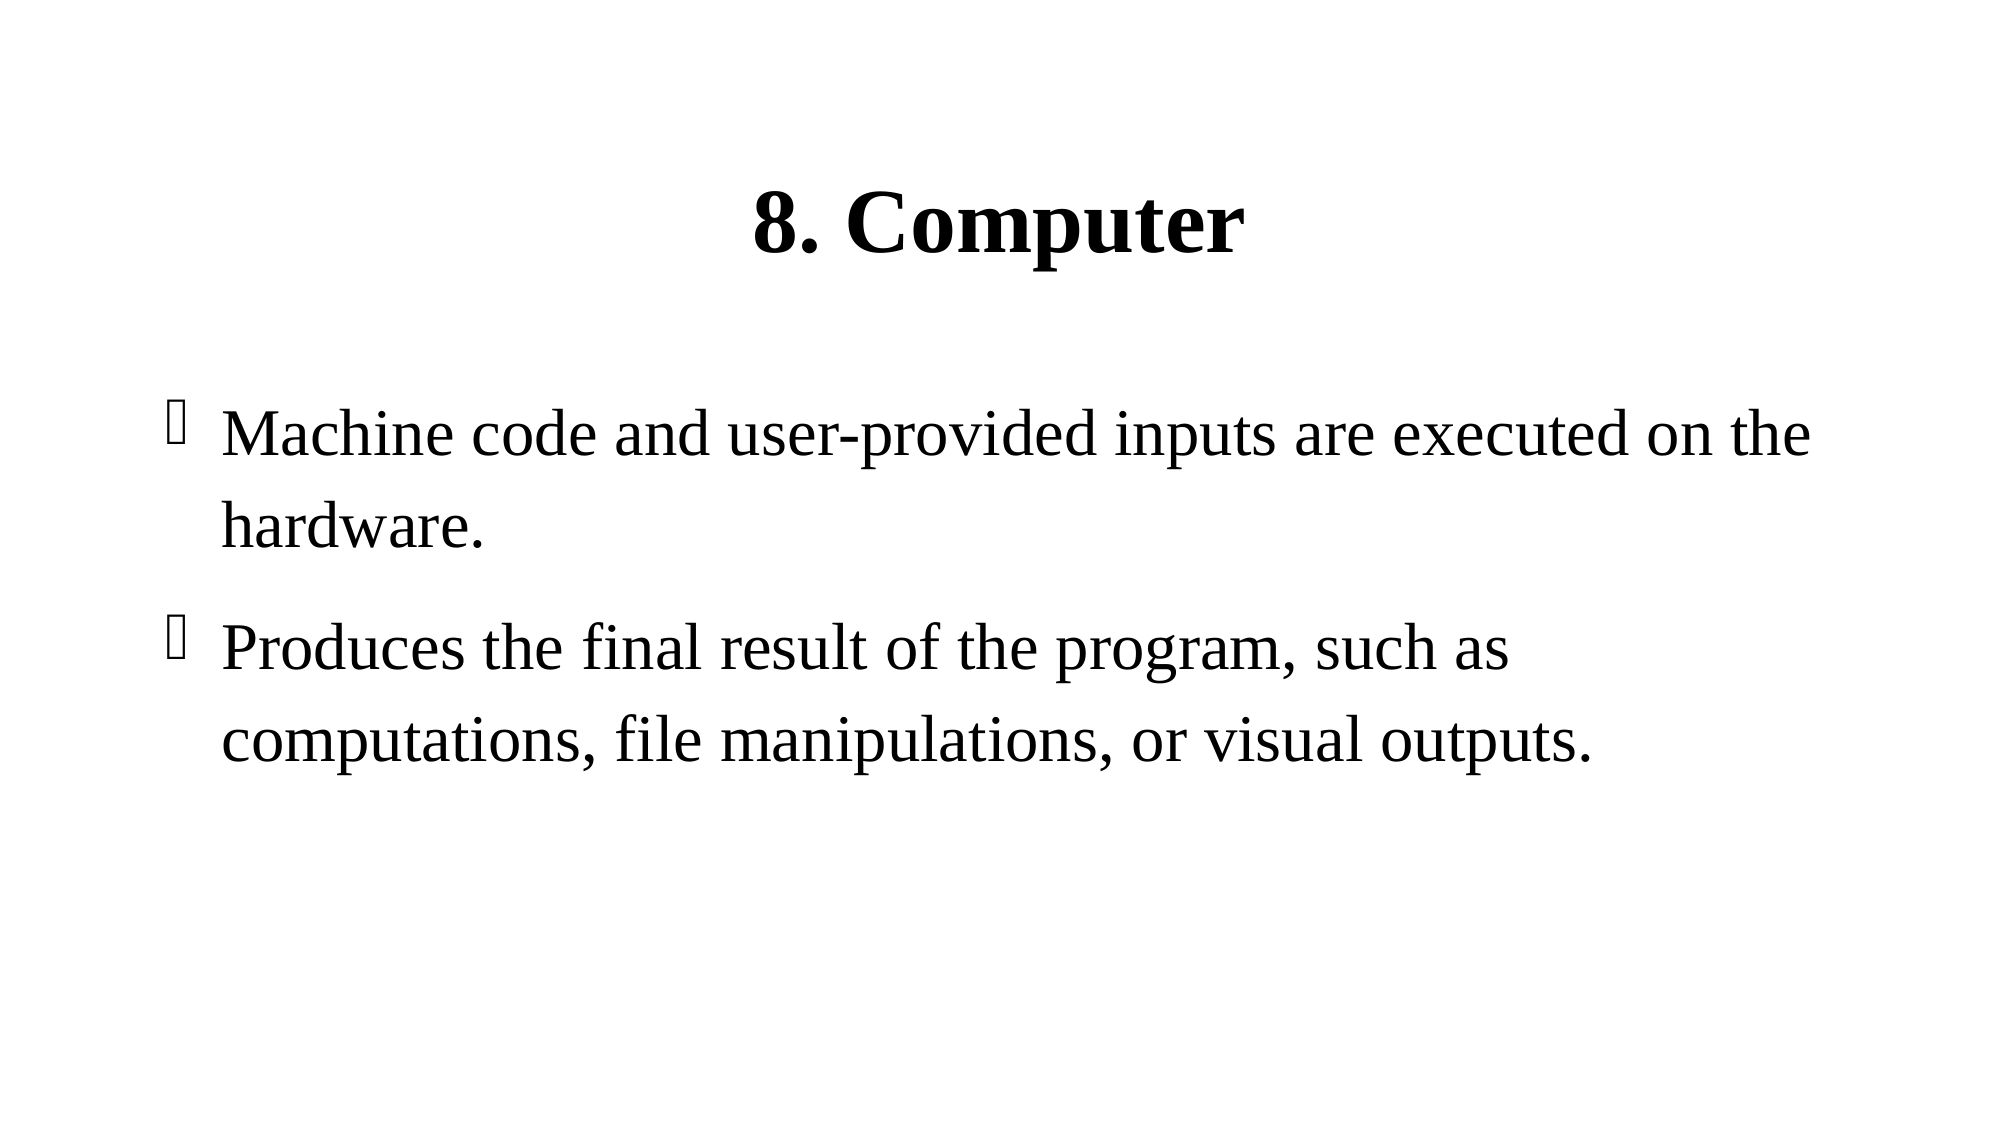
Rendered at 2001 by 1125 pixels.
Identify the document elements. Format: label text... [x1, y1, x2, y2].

title 8. Computer [150, 169, 1850, 357]
list Machine code and user-provided inputs are executed on the hardware. Produces the final result of the program, such as computations, file manipulations, or visual outputs. [150, 369, 1850, 1045]
